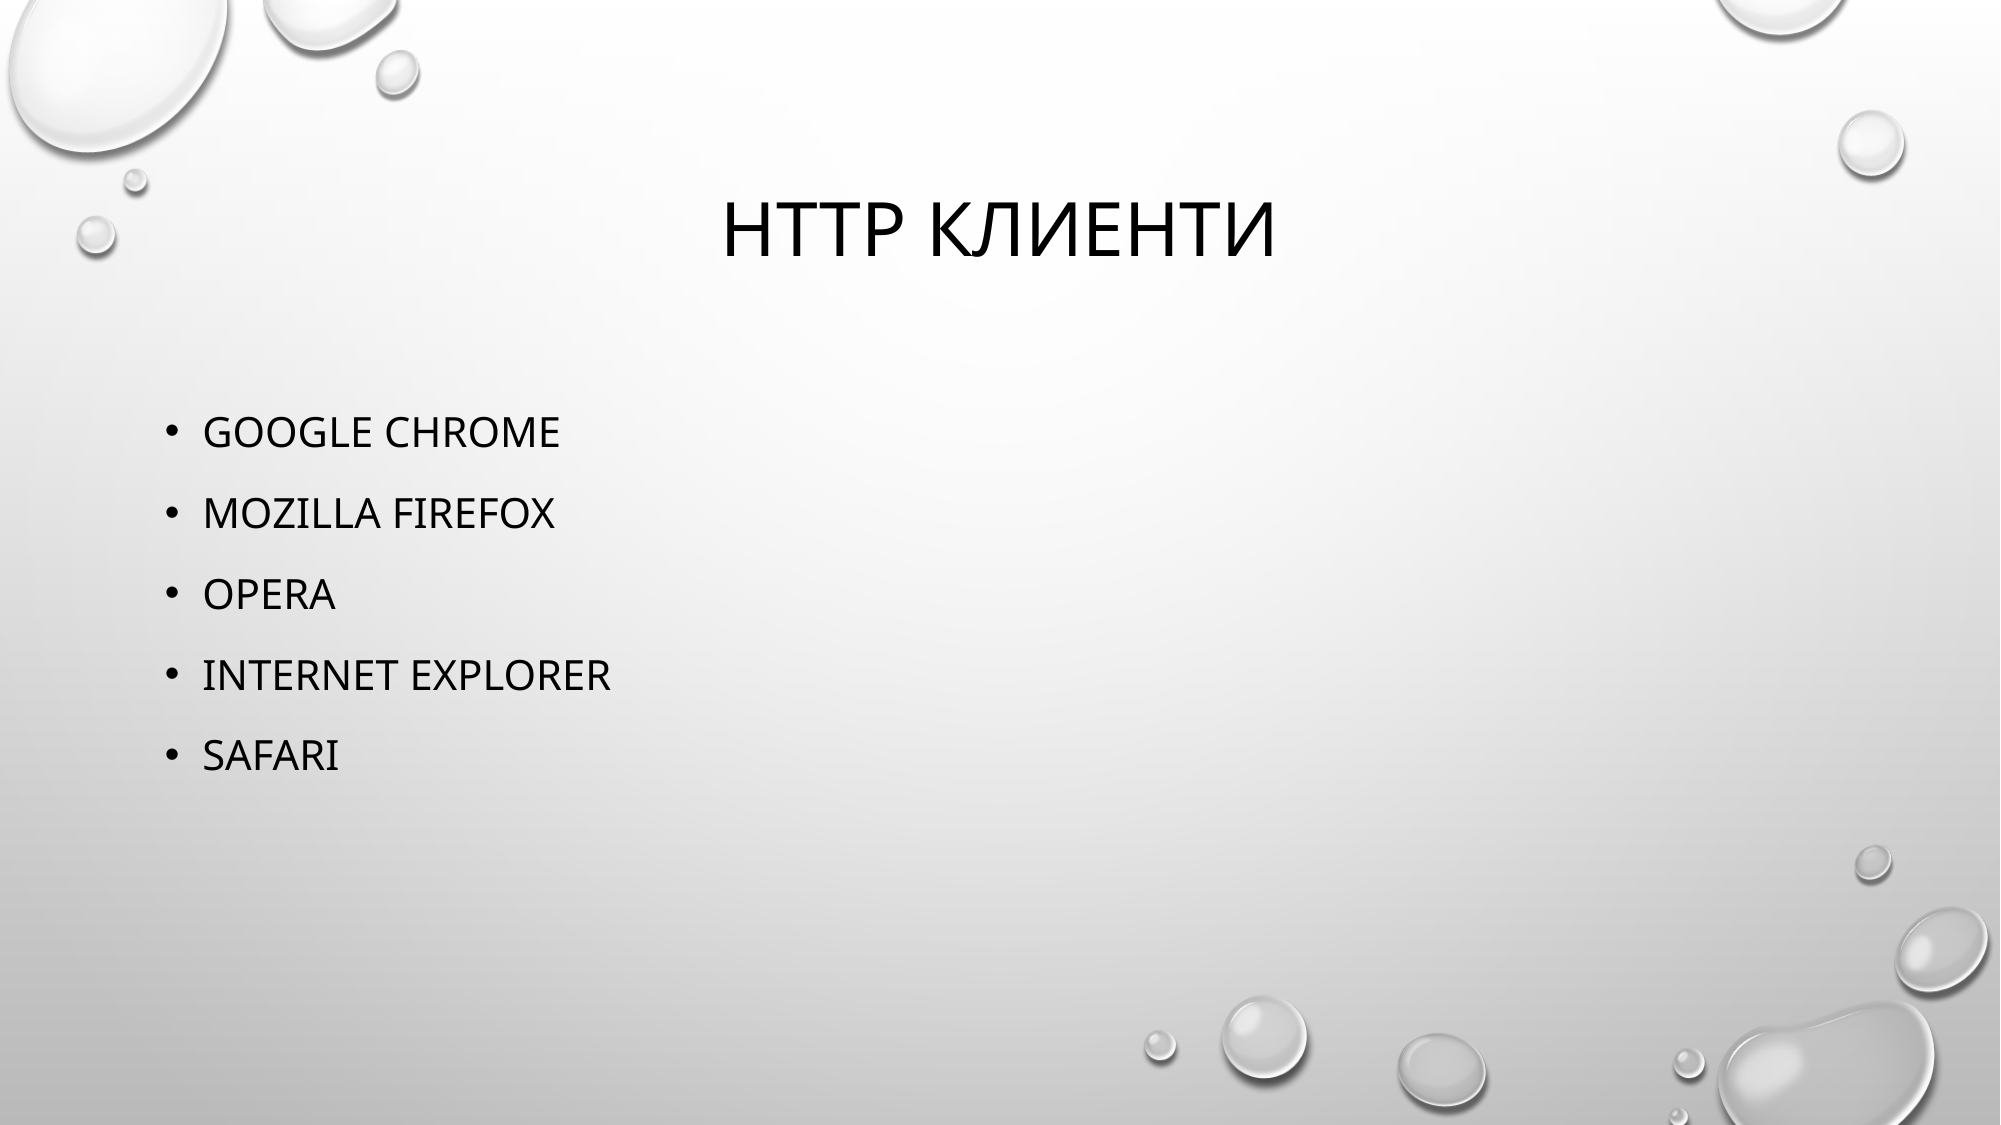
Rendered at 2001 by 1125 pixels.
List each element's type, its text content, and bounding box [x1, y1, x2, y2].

title HTTP КЛИЕНТИ [149, 101, 1851, 364]
list Google Chrome Mozilla firefox opera Internet explorer Safari [149, 388, 1850, 950]
picture [0, 0, 2000, 1125]
